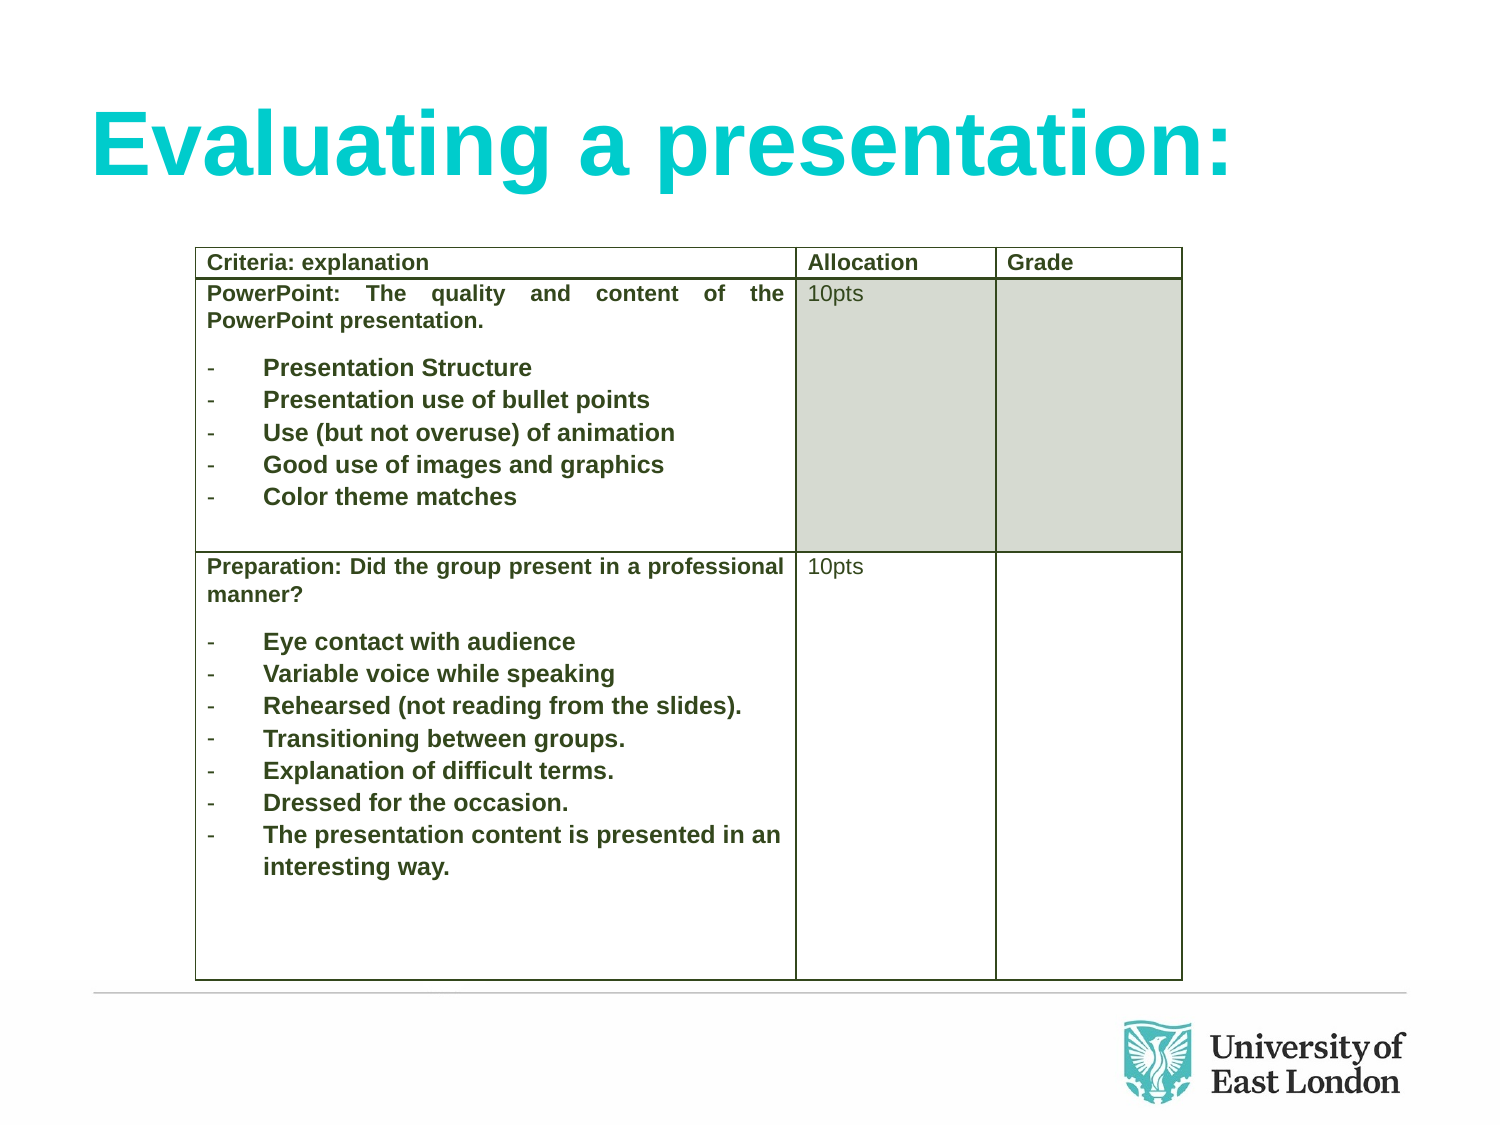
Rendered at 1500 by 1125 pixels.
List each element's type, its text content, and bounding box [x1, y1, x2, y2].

table_cell PowerPoint: The quality and content of the PowerPoint presentation. Presentation Structure Presentation use of bullet points Use (but not overuse) of animation Good use of images and graphics Color theme matches [196, 280, 795, 551]
table_cell 10pts [797, 280, 995, 551]
picture [0, 980, 1500, 1125]
table_cell 10pts [797, 553, 995, 979]
table_header Grade [997, 248, 1181, 277]
title Evaluating a presentation: [75, 45, 1425, 233]
table_header Criteria: explanation [196, 248, 795, 277]
table_header Allocation [797, 248, 995, 277]
table_cell [997, 553, 1181, 979]
table_cell Preparation: Did the group present in a professional manner? Eye contact with audience Variable voice while speaking Rehearsed (not reading from the slides). Transitioning between groups. Explanation of difficult terms. Dressed for the occasion. The presentation content is presented in an interesting way. [196, 553, 795, 979]
table_cell [997, 280, 1181, 551]
